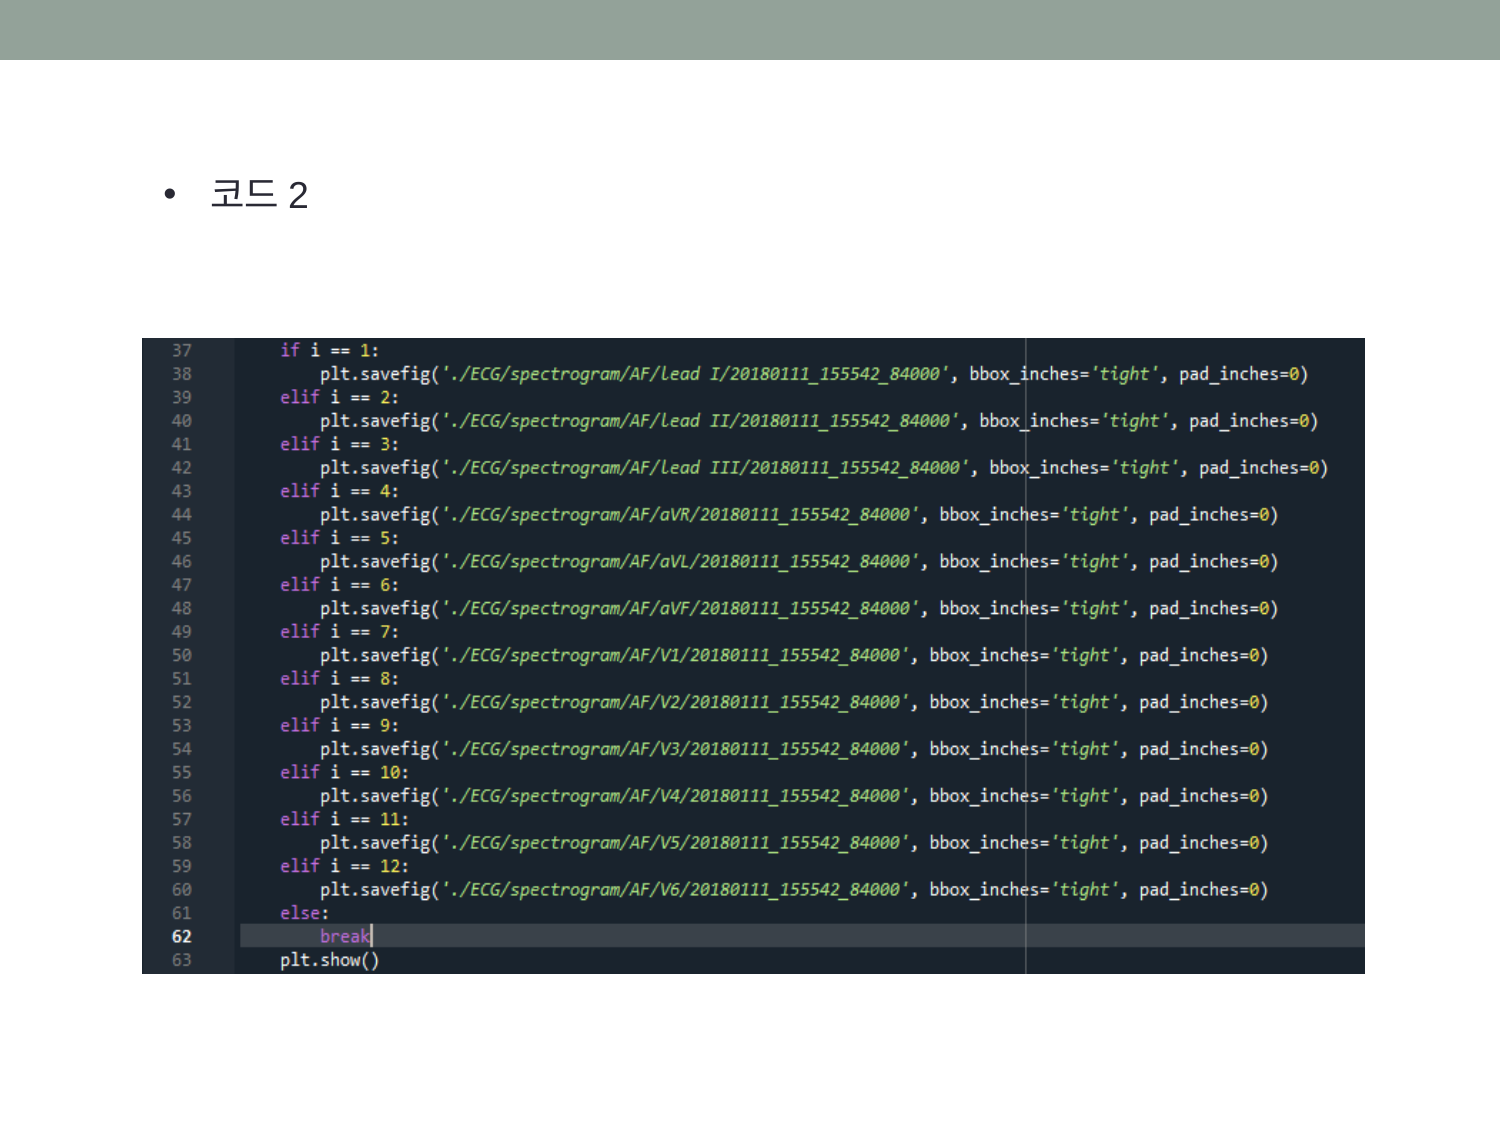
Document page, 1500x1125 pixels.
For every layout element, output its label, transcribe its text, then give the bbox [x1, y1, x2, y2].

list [142, 337, 1365, 975]
text_box 코드2 [147, 163, 325, 223]
